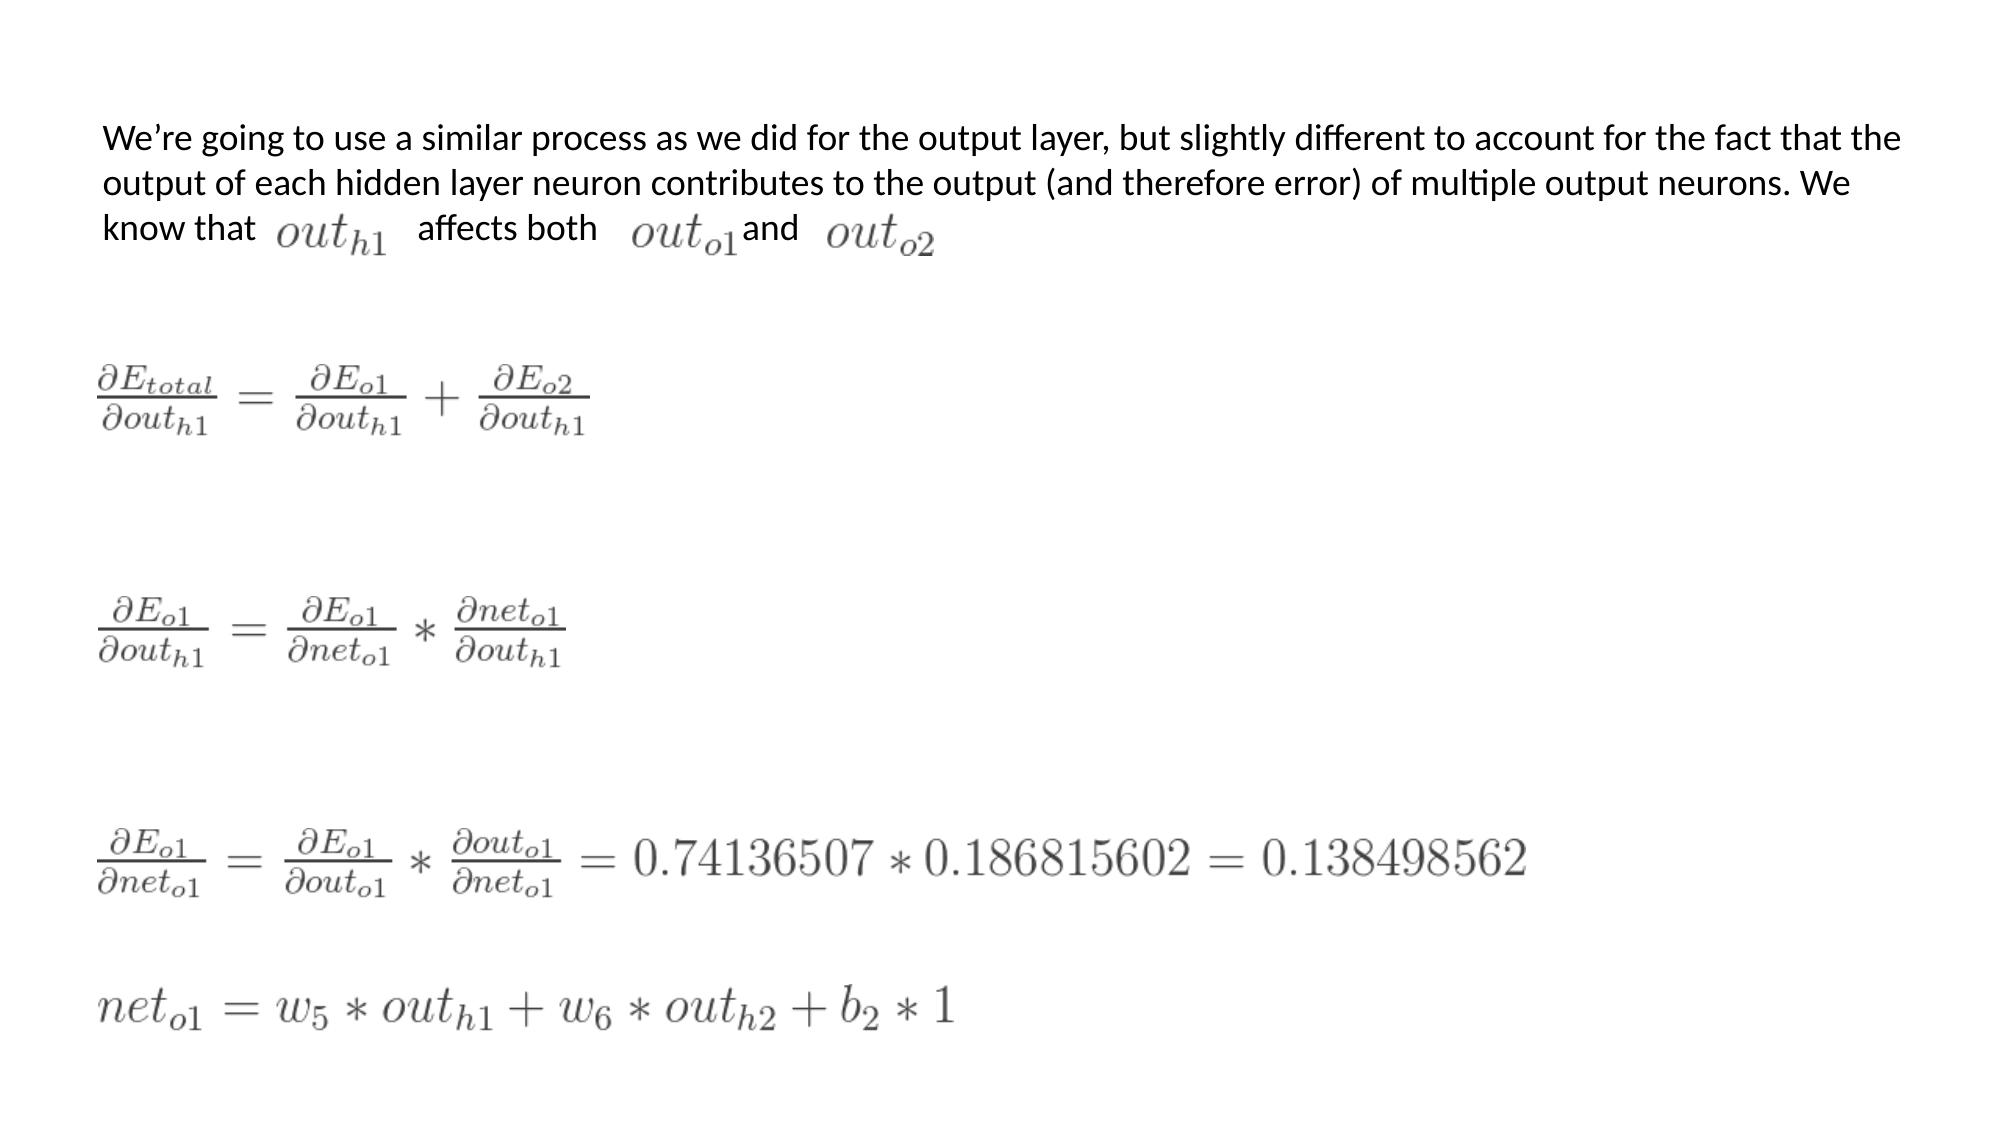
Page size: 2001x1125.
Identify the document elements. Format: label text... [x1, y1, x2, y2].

picture [827, 213, 934, 256]
picture [98, 596, 566, 669]
picture [97, 828, 1526, 899]
picture [277, 213, 386, 258]
picture [97, 984, 954, 1032]
text_box We’re going to use a similar process as we did for the output layer, but slightly different to account for the fact that the output of each hidden layer neuron contributes to the output (and therefore error) of multiple output neurons. We know that affects both and [87, 105, 1929, 256]
picture [97, 364, 590, 437]
picture [632, 213, 737, 258]
